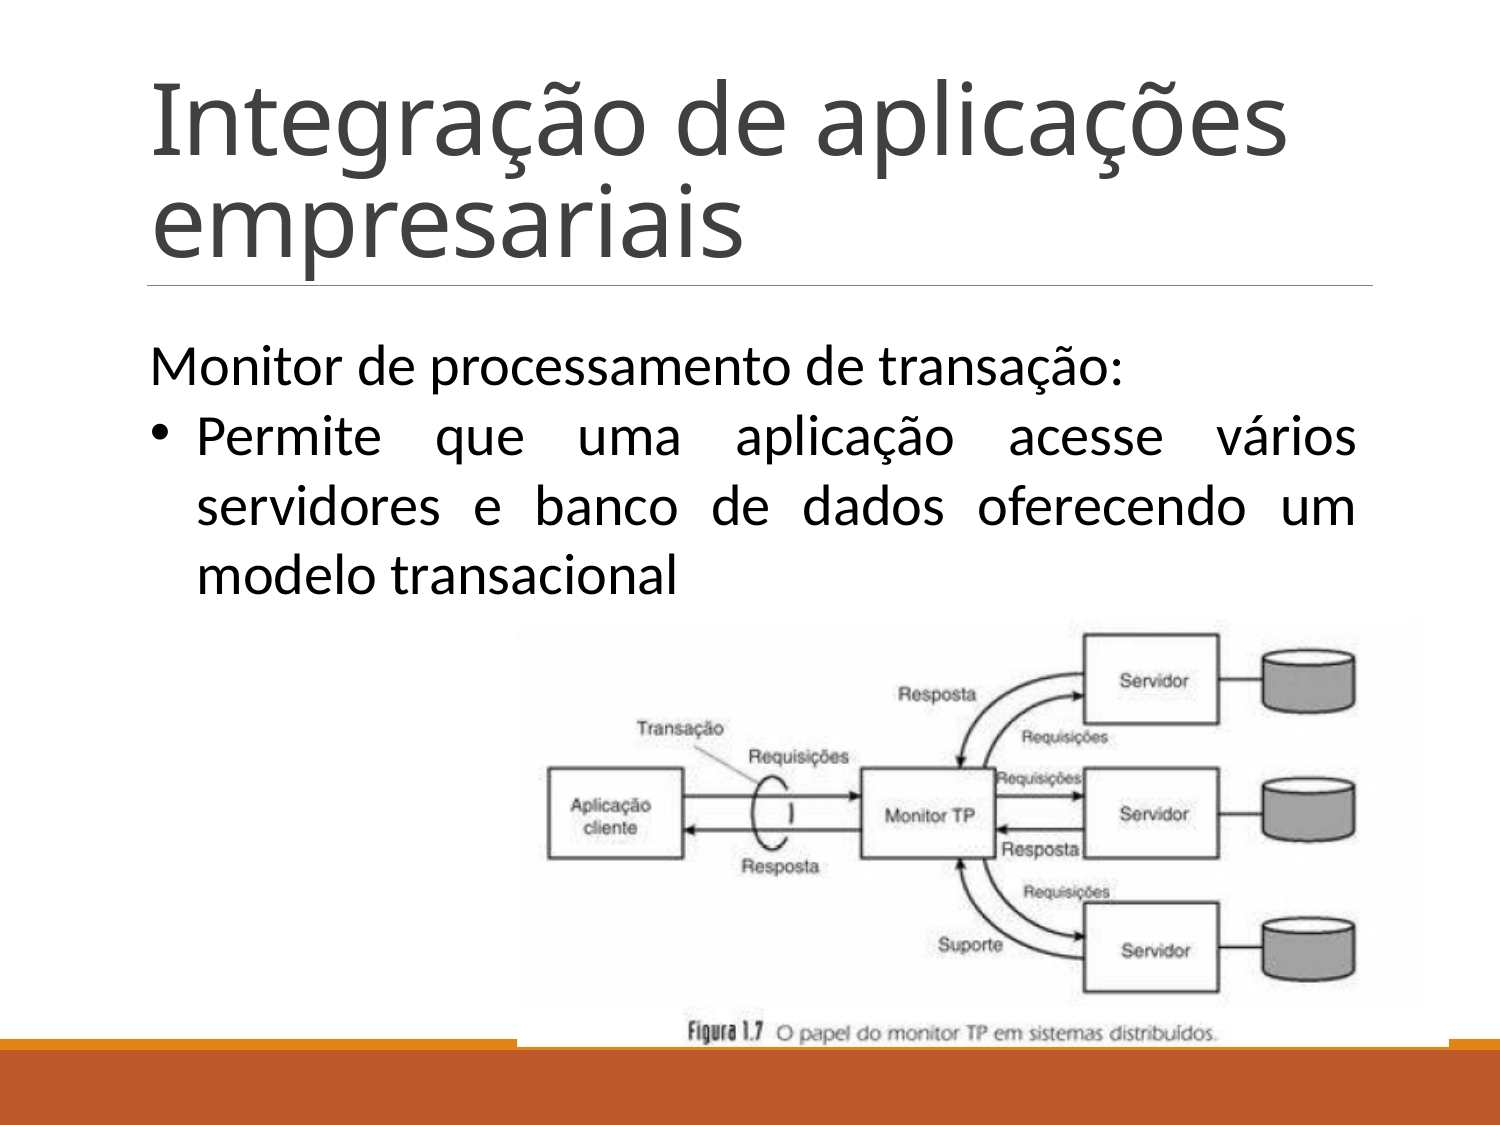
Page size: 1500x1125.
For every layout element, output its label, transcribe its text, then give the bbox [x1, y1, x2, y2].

picture [516, 616, 1449, 1048]
text_box Monitor de processamento de transação: Permite que uma aplicação acesse vários servidores e banco de dados oferecendo um modelo transacional [135, 319, 1373, 615]
title Integração de aplicações empresariais [135, 47, 1373, 285]
